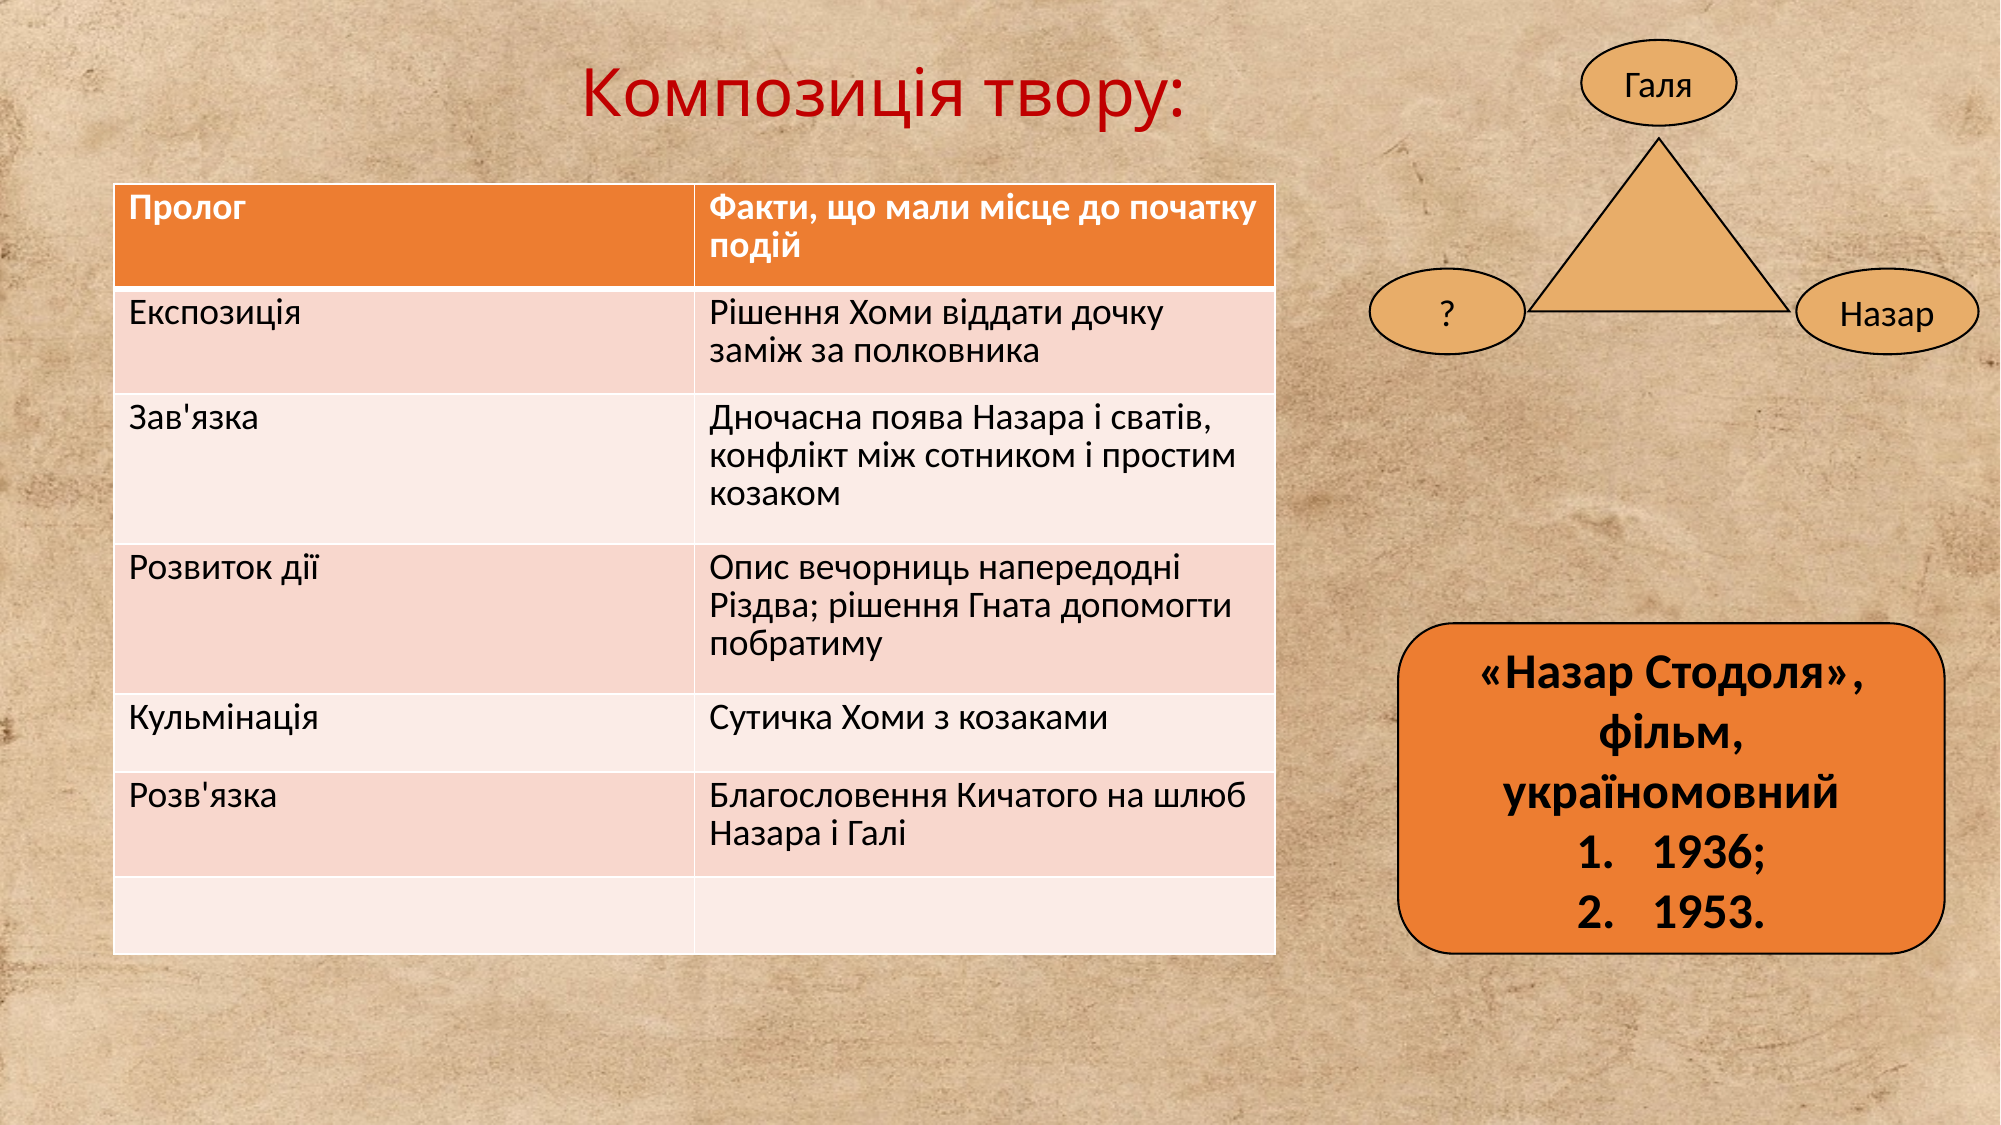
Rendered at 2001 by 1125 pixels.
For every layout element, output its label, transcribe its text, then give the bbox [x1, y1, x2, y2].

table_cell [115, 878, 694, 953]
text_box Композиція твору: [566, 42, 1297, 137]
table_cell Рішення Хоми віддати дочку заміж за полковника [695, 292, 1274, 393]
table_cell Сутичка Хоми з козаками [695, 695, 1274, 771]
table_cell Дночасна поява Назара і сватів, конфлікт між сотником і простим козаком [695, 395, 1274, 543]
text_box [1527, 136, 1792, 313]
table_cell Розвиток дії [115, 545, 694, 693]
text_box Назар [1795, 267, 1980, 356]
picture [0, 0, 2001, 1125]
text_box Галя [1580, 38, 1738, 127]
table_cell [695, 878, 1274, 953]
table_header Пролог [115, 185, 694, 286]
text_box «Назар Стодоля», фільм, україномовний 1936; 1953. [1397, 622, 1946, 955]
table_header Факти, що мали місце до початку подій [695, 185, 1274, 286]
table_cell Розв'язка [115, 773, 694, 876]
text_box ? [1368, 267, 1527, 356]
table_cell Експозиція [115, 292, 694, 393]
table_cell Благословення Кичатого на шлюб Назара і Галі [695, 773, 1274, 876]
table_cell Опис вечорниць напередодні Різдва; рішення Гната допомогти побратиму [695, 545, 1274, 693]
table_cell Кульмінація [115, 695, 694, 771]
table_cell Зав'язка [115, 395, 694, 543]
